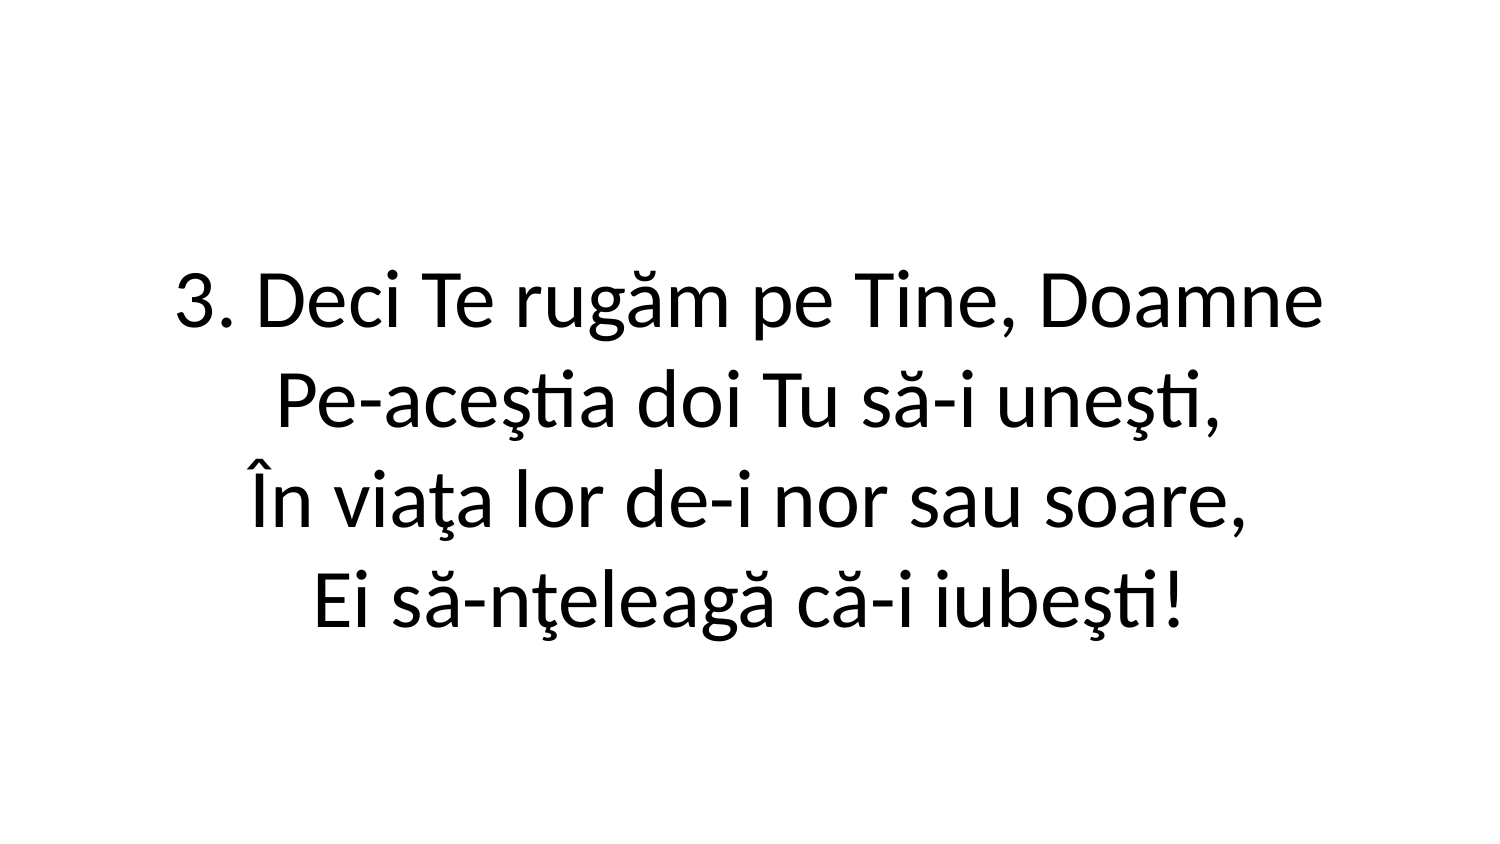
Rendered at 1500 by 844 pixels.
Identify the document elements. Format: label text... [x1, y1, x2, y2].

text_box 3. Deci Te rugăm pe Tine, Doamne Pe-aceştia doi Tu să-i uneşti, În viaţa lor de-i nor sau soare, Ei să-nţeleagă că-i iubeşti! [158, 192, 1341, 652]
